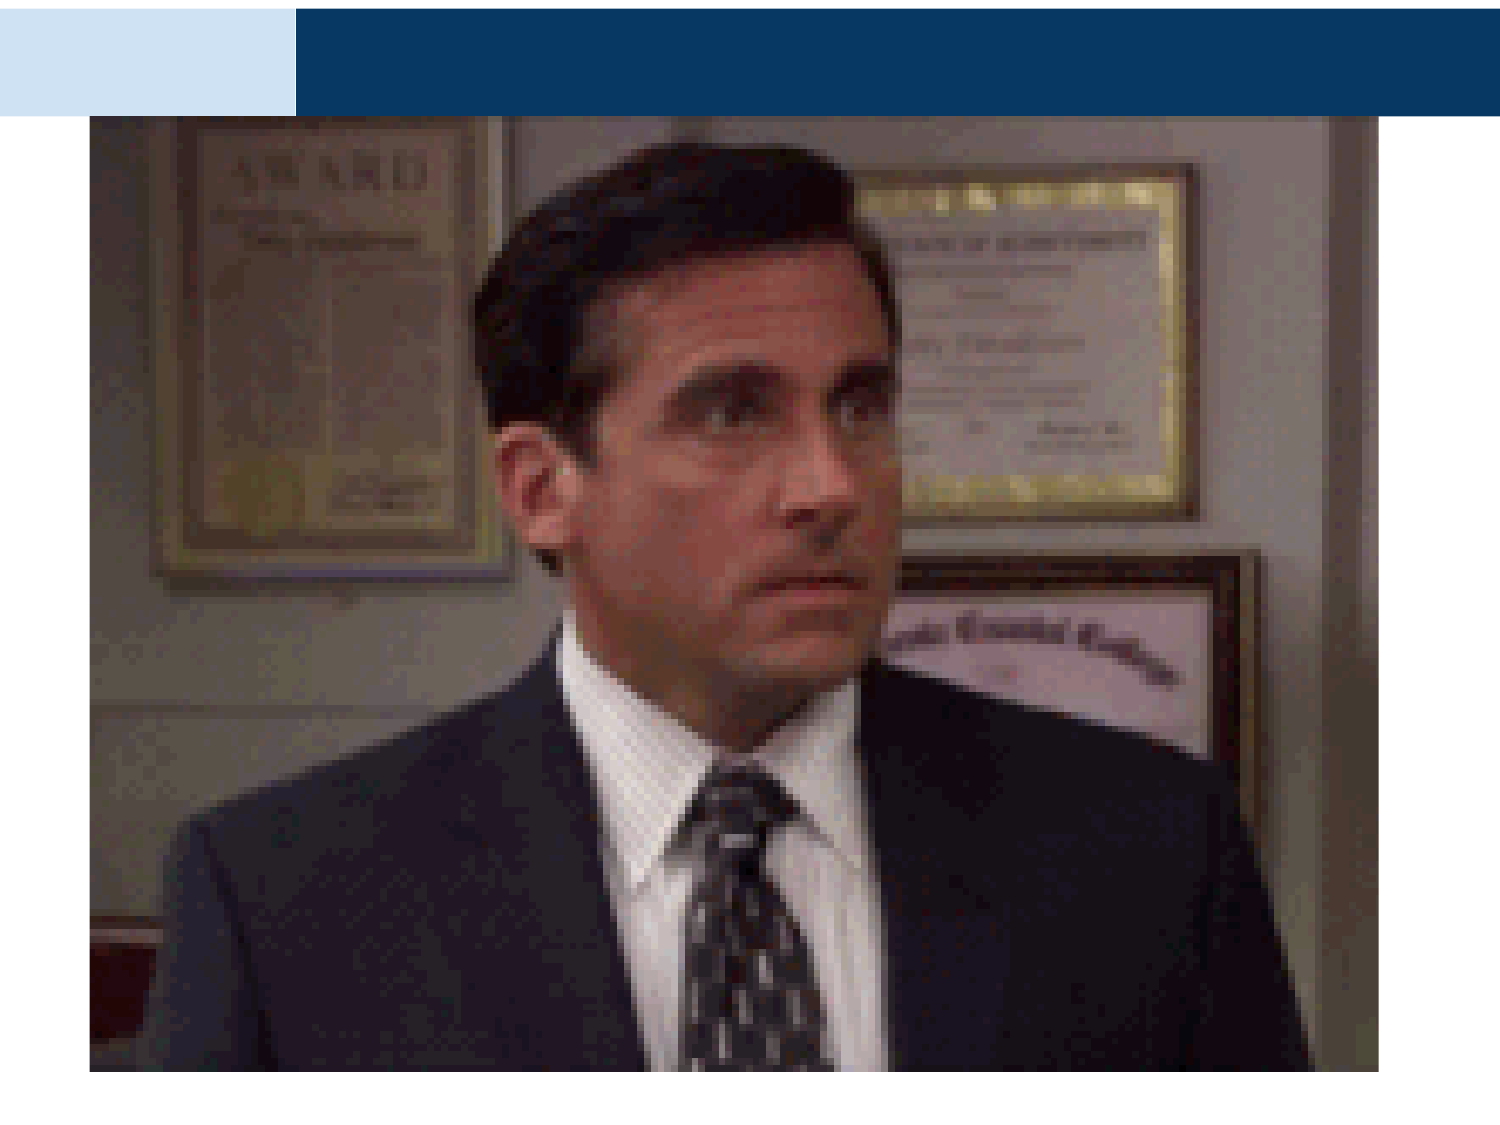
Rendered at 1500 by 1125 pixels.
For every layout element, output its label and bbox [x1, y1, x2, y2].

text_box [296, 8, 1500, 117]
picture [89, 116, 1379, 1072]
text_box [0, 8, 296, 117]
